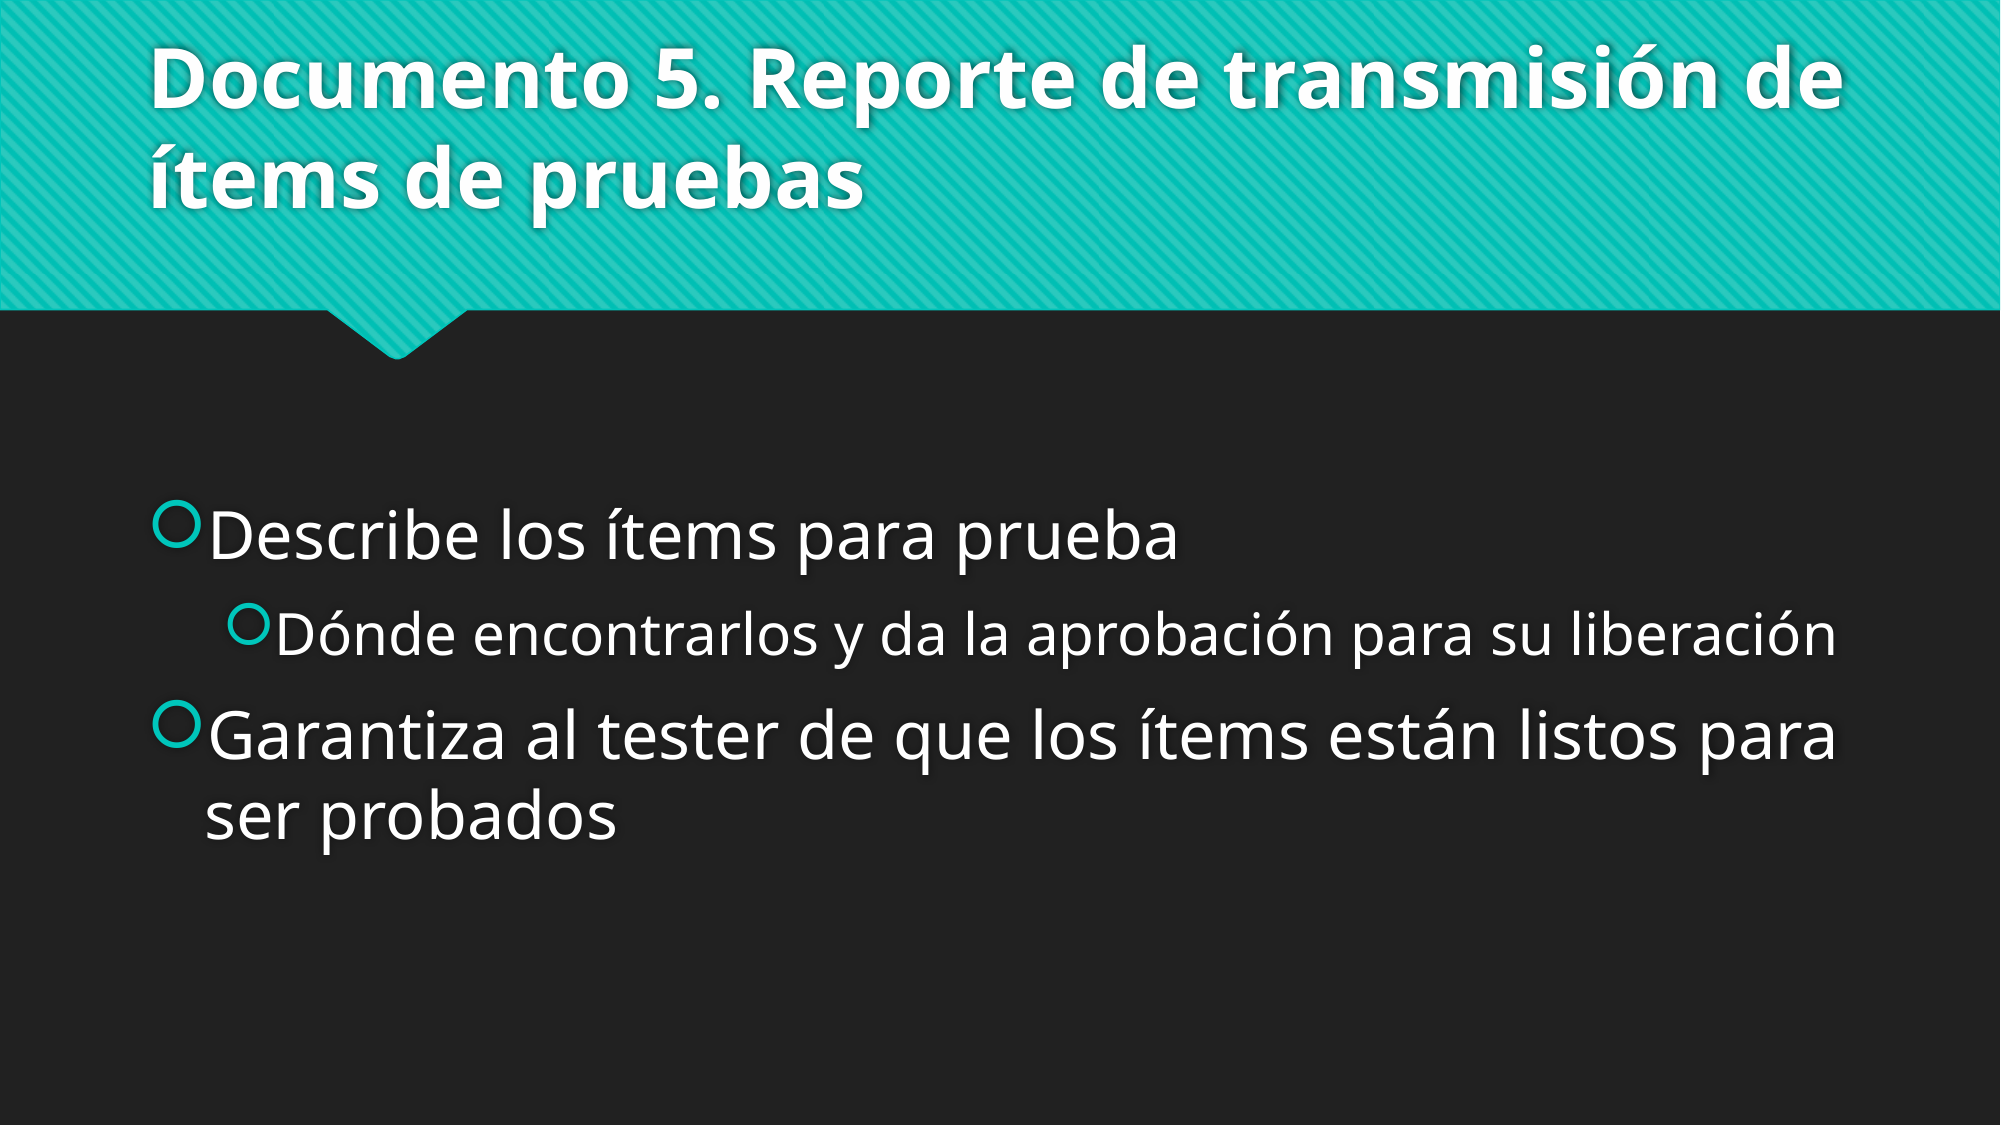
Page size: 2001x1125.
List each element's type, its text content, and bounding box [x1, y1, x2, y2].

title Documento 5. Reporte de transmisión de ítems de pruebas [132, 73, 1868, 233]
list Describe los ítems para prueba Dónde encontrarlos y da la aprobación para su liberación Garantiza al tester de que los ítems están listos para ser probados [132, 427, 1865, 1025]
